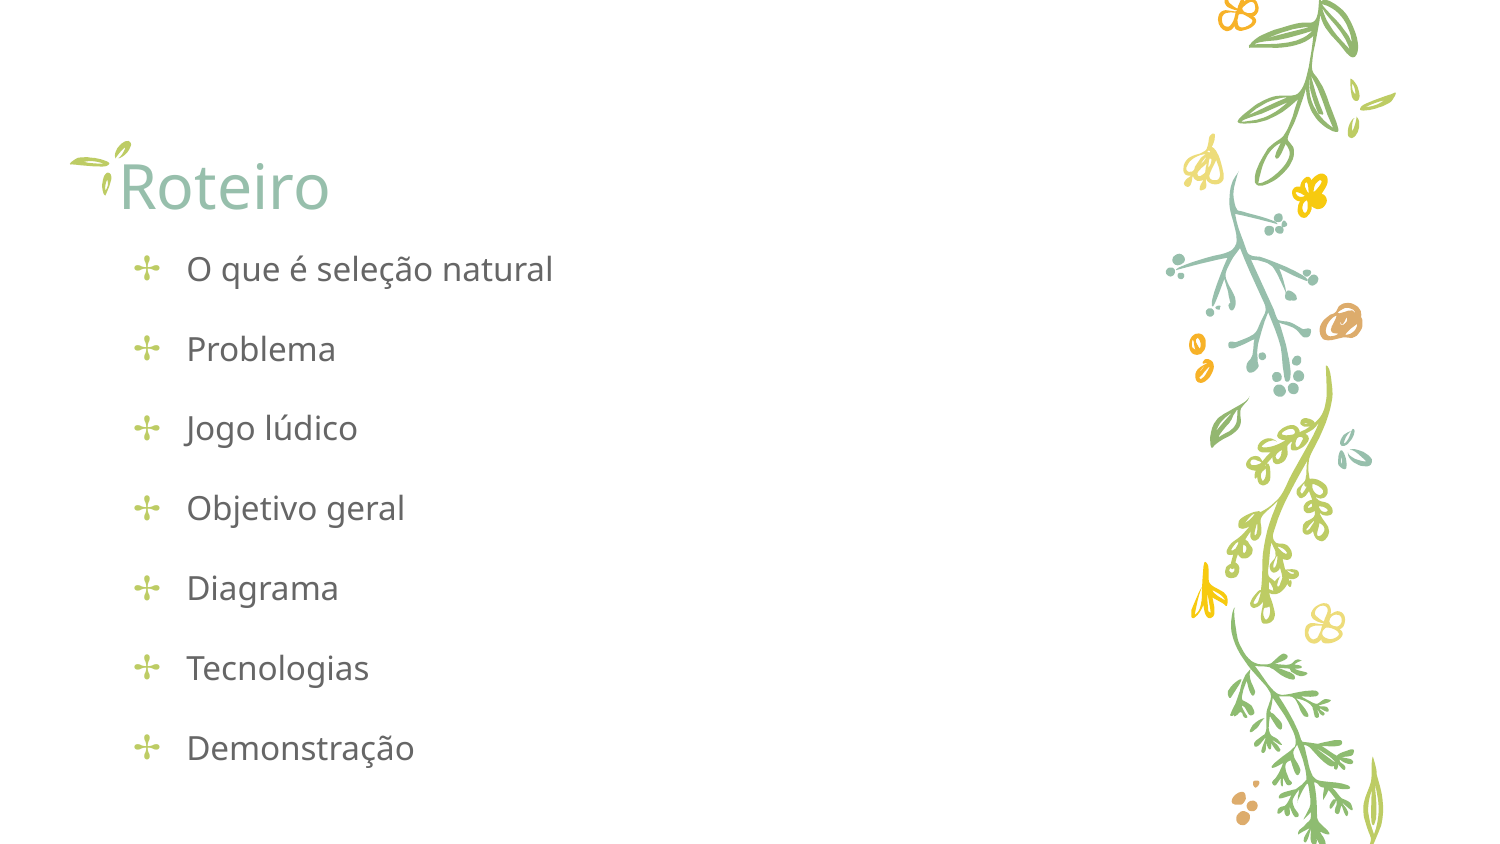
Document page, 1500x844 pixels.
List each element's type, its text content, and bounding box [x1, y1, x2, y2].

title Roteiro [103, 96, 1089, 237]
list O que é seleção natural Problema Jogo lúdico Objetivo geral Diagrama Tecnologias Demonstração [100, 232, 1087, 767]
